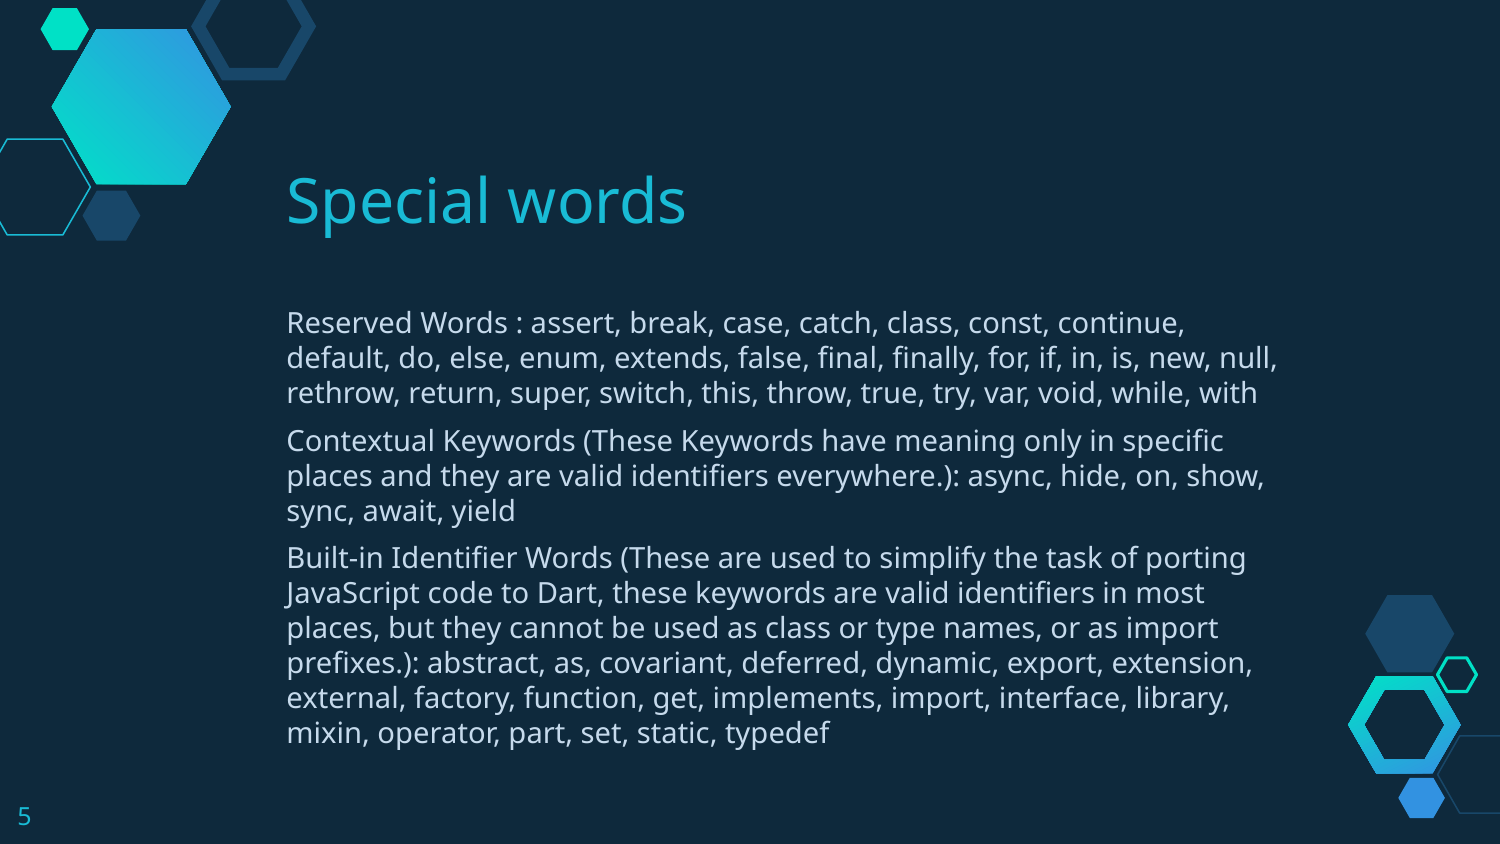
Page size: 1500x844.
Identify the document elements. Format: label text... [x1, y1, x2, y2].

text_box Special words [271, 145, 1306, 252]
text_box Reserved Words : assert, break, case, catch, class, const, continue, default, do, else, enum, extends, false, final, finally, for, if, in, is, new, null, rethrow, return, super, switch, this, throw, true, try, var, void, while, with Contextual Keywords (These Keywords have meaning only in specific places and they are valid identifiers everywhere.): async, hide, on, show, sync, await, yield Built-in Identifier Words (These are used to simplify the task of porting JavaScript code to Dart, these keywords are valid identifiers in most places, but they cannot be used as class or type names, or as import prefixes.): abstract, as, covariant, deferred, dynamic, export, extension, external, factory, function, get, implements, import, interface, library, mixin, operator, part, set, static, typedef [271, 289, 1306, 698]
slide_number 5 [2, 785, 93, 844]
